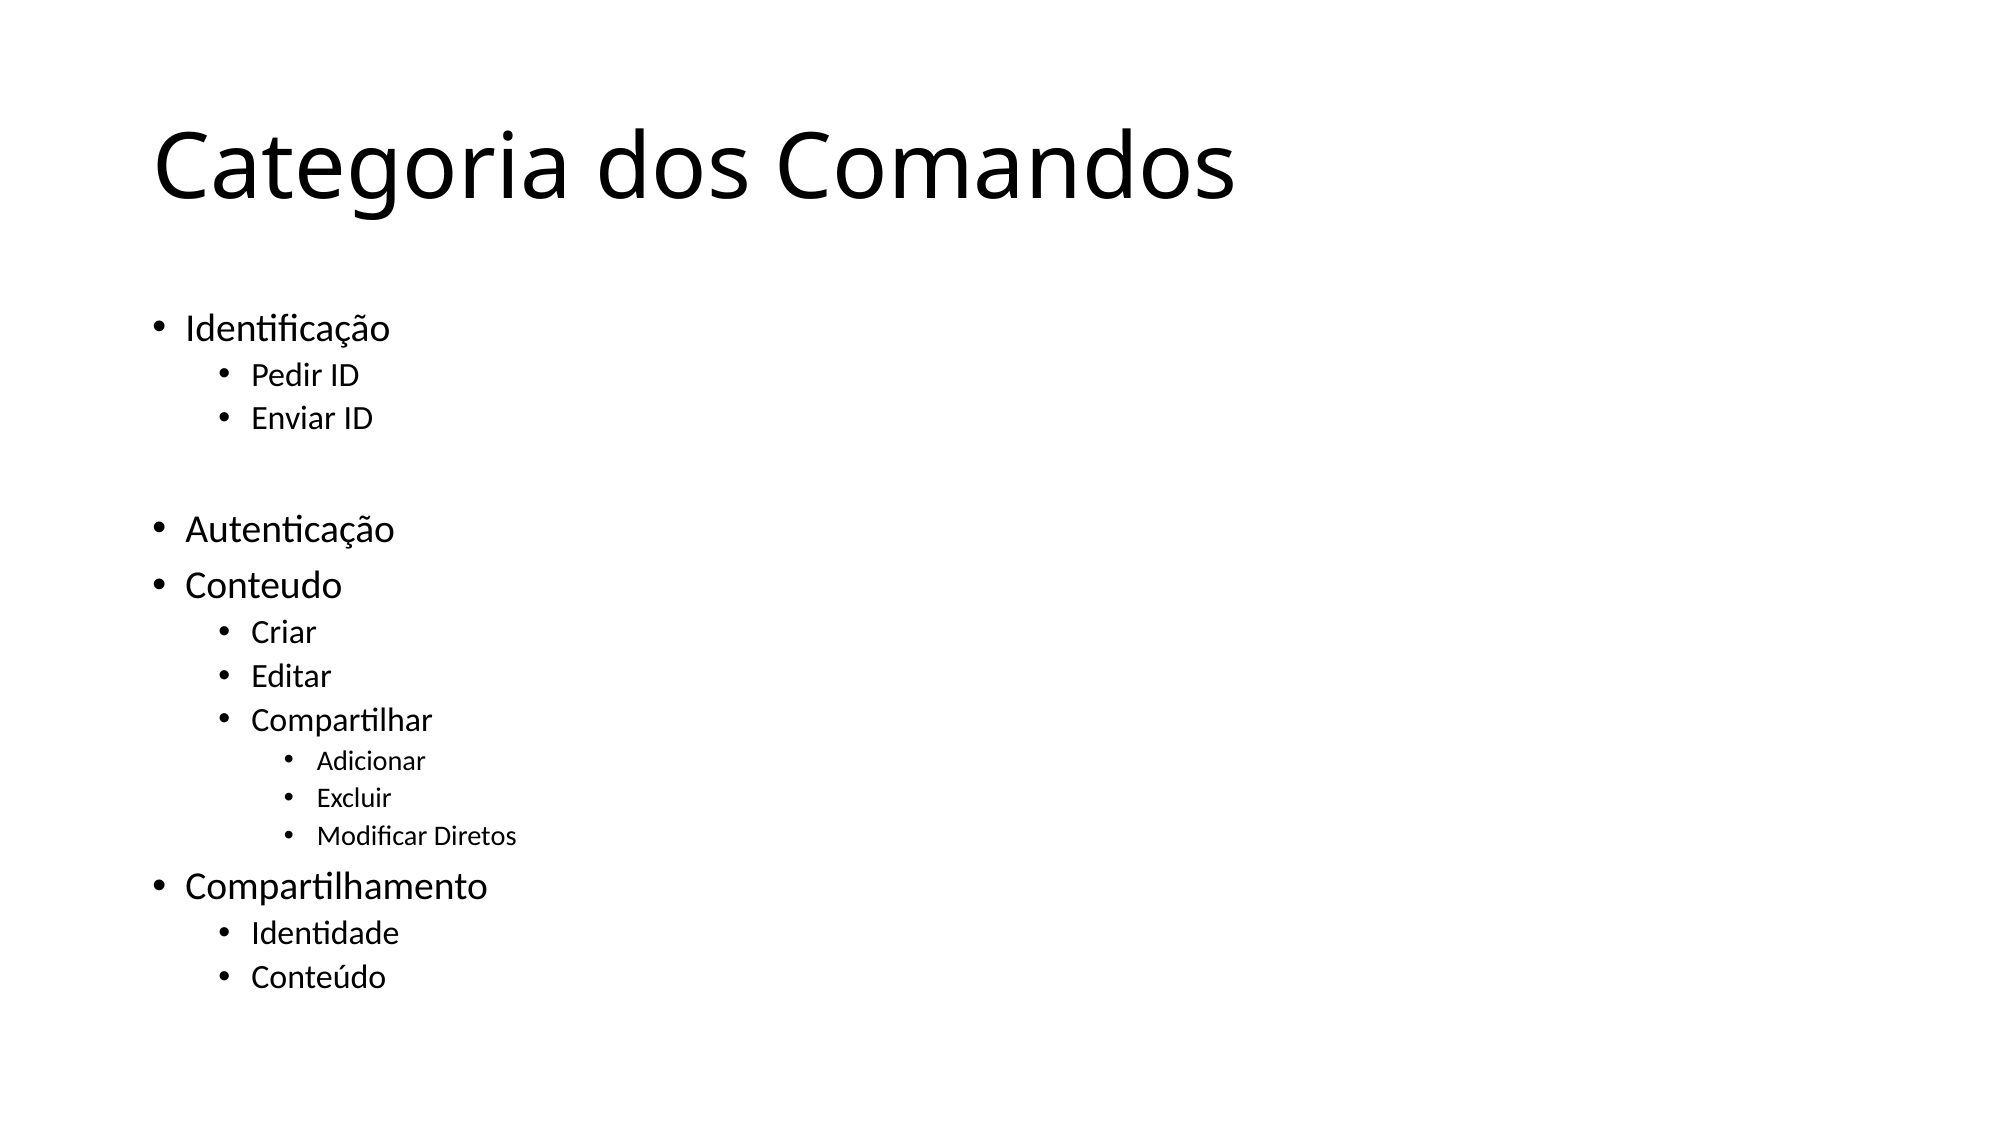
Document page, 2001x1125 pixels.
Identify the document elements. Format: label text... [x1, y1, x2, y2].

list Identificação Pedir ID Enviar ID Autenticação Conteudo Criar Editar Compartilhar Adicionar Excluir Modificar Diretos Compartilhamento Identidade Conteúdo [137, 299, 1863, 1014]
title Categoria dos Comandos [137, 59, 1863, 278]
